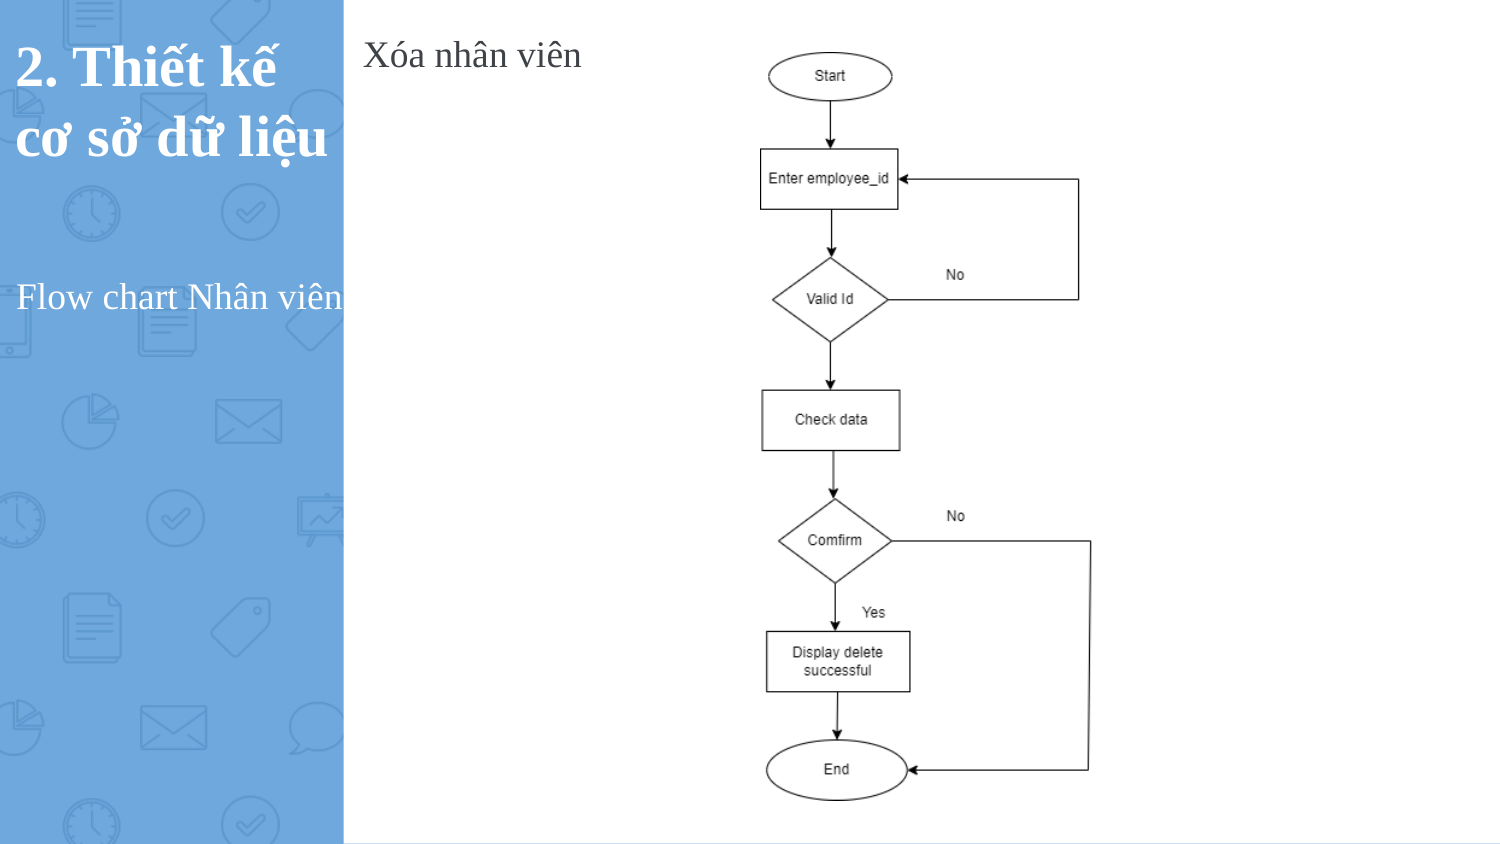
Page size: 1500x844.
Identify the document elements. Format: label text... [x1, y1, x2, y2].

text_box Flow chart Nhân viên [1, 264, 358, 325]
picture [760, 52, 1102, 801]
text_box Xóa nhân viên [348, 22, 598, 83]
title 2. Thiết kế cơ sở dữ liệu [0, 12, 364, 154]
